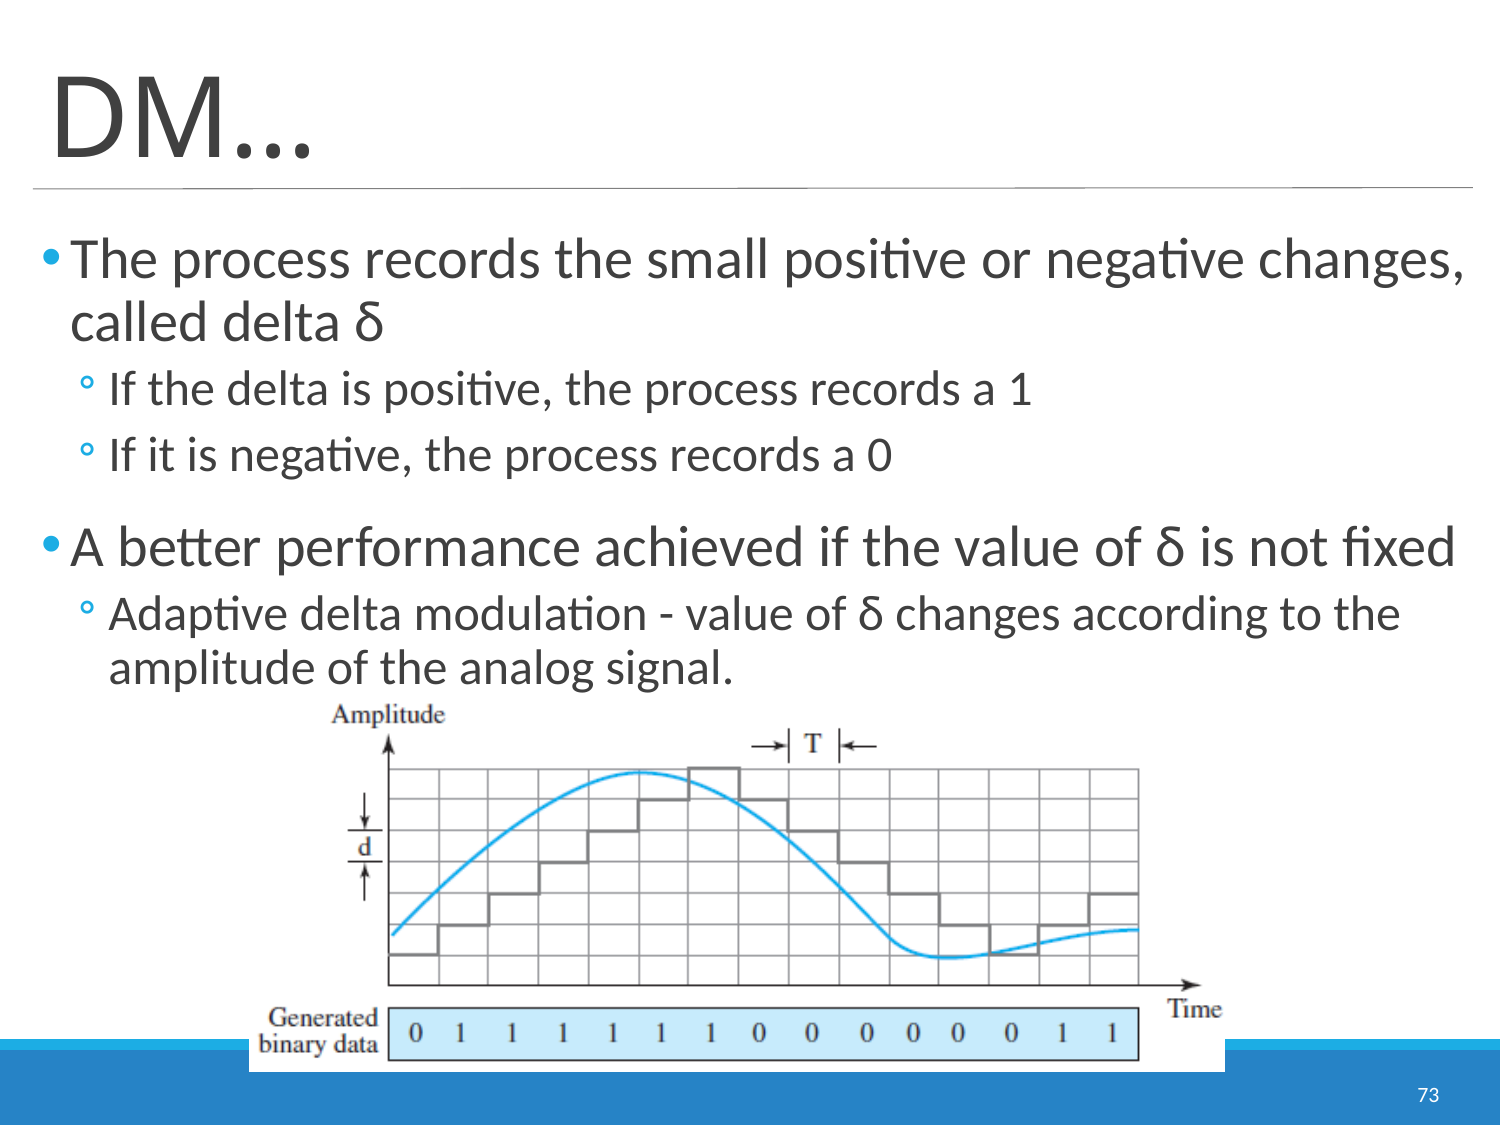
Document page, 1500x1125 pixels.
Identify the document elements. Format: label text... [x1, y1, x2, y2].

list The process records the small positive or negative changes, called delta δ If the delta is positive, the process records a 1 If it is negative, the process records a 0 A better performance achieved if the value of δ is not fixed Adaptive delta modulation - value of δ changes according to the amplitude of the analog signal. [32, 220, 1473, 738]
title DM... [32, 37, 1473, 188]
picture [249, 699, 1226, 1073]
